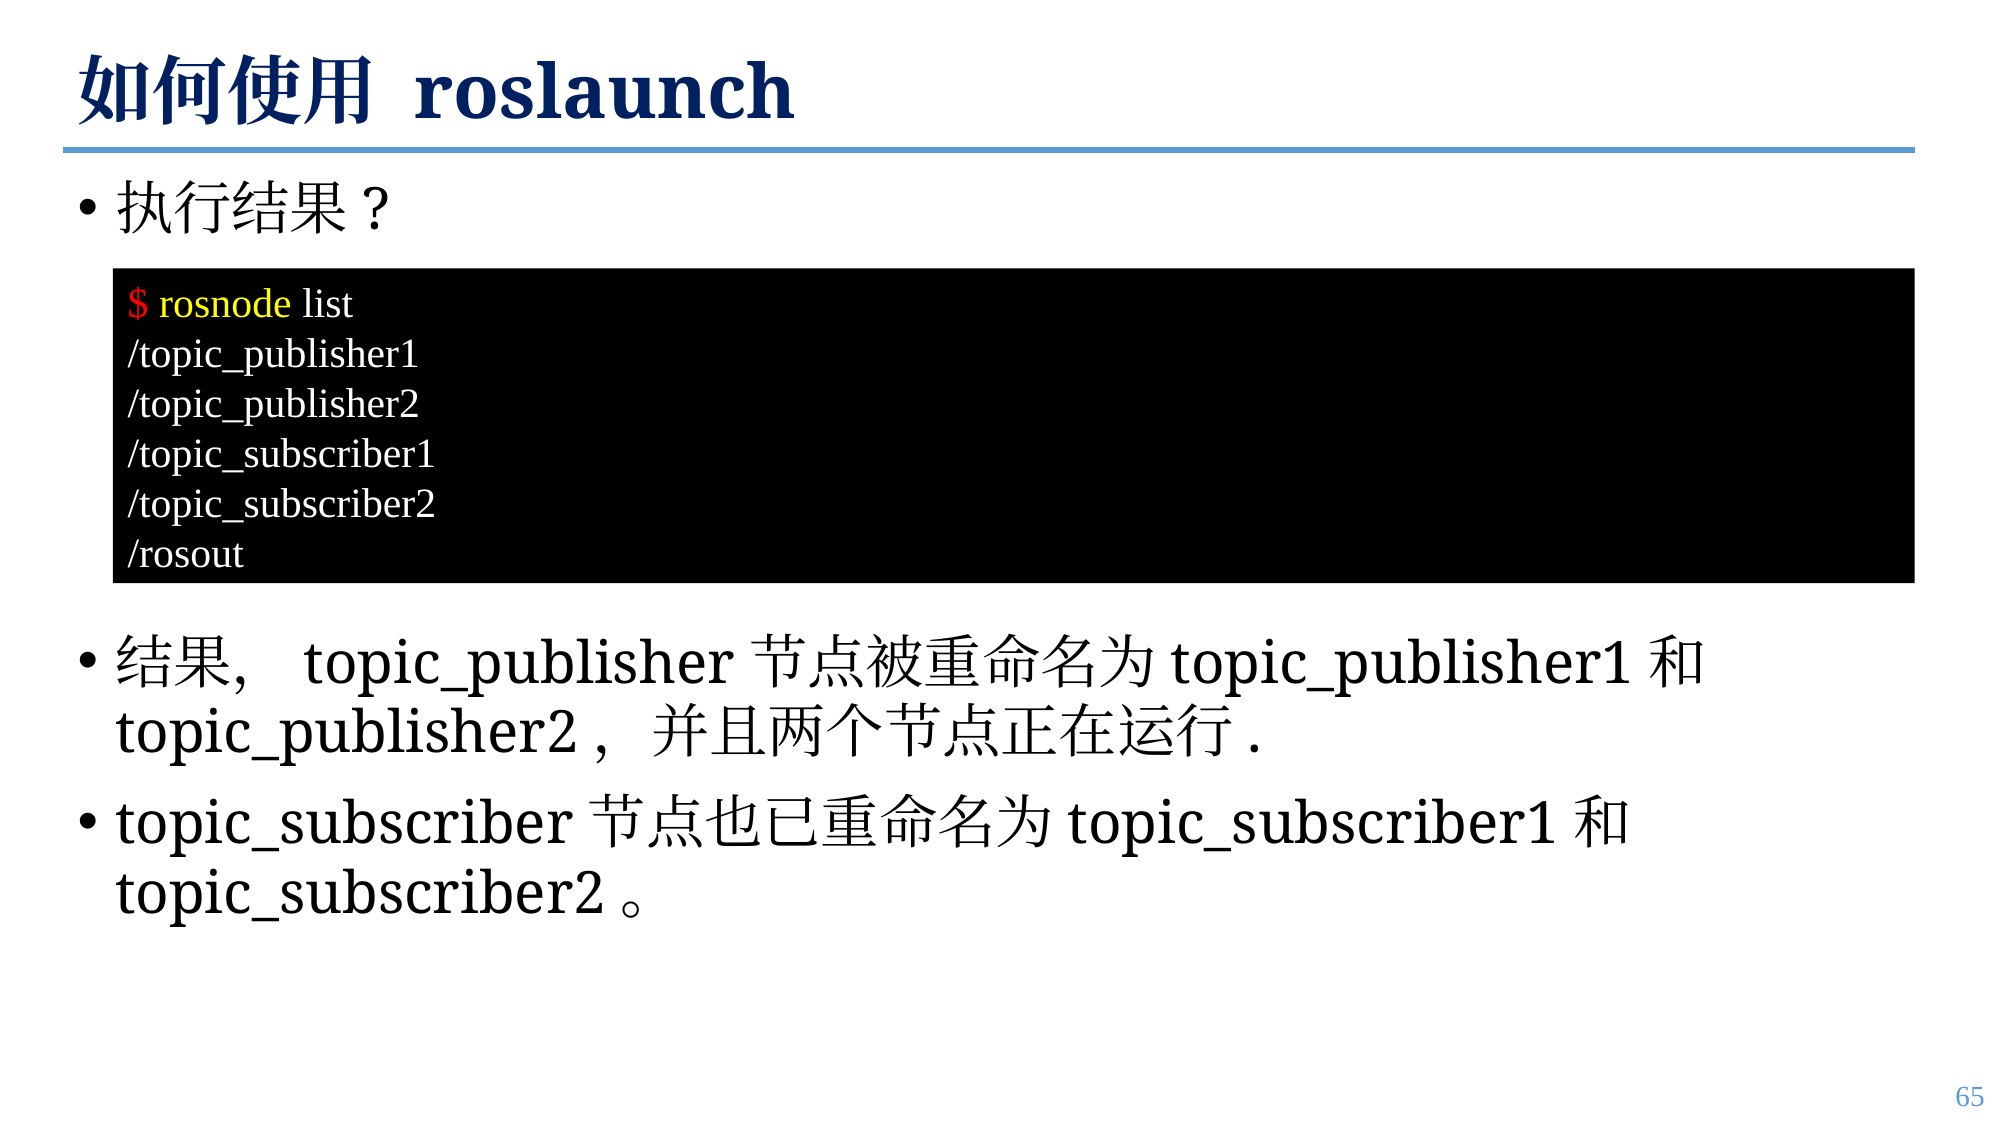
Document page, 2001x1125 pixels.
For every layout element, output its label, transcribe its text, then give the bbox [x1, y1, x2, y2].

slide_number 65 [1550, 1065, 2000, 1125]
text_box $ rosnode list /topic_publisher1 /topic_publisher2 /topic_subscriber1 /topic_subscriber2 /rosout [112, 268, 1915, 584]
title 如何使用 roslaunch [62, 38, 1915, 150]
list 执行结果? 结果，topic_publisher节点被重命名为topic_publisher1和topic_publisher2，并且两个节点正在运行. topic_subscriber节点也已重命名为topic_subscriber1和topic_subscriber2。 [62, 163, 1915, 1066]
